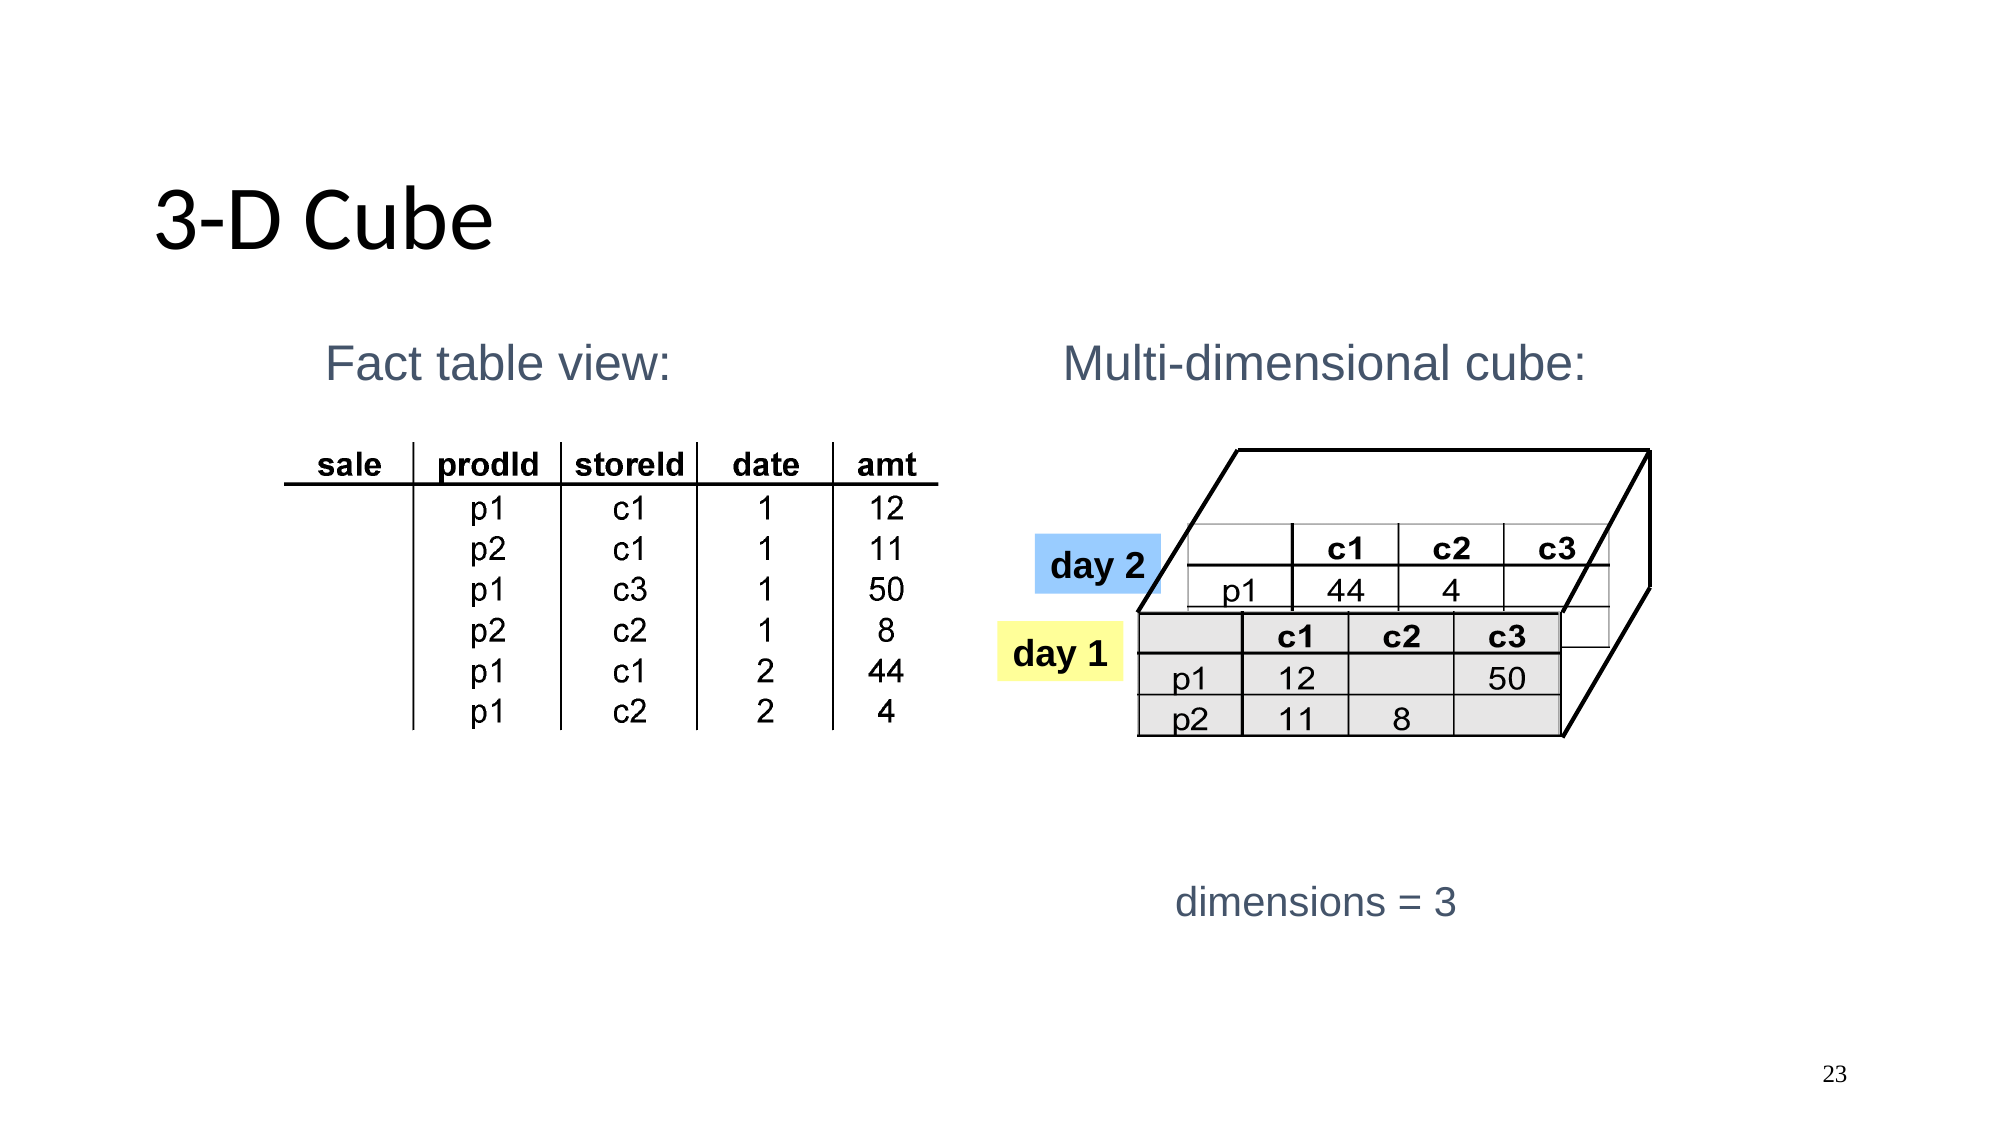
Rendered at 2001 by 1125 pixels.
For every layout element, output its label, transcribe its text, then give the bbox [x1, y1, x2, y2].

text_box Multi-dimensional cube: [1047, 322, 1610, 398]
text_box dimensions = 3 [1159, 867, 1475, 933]
picture [282, 441, 939, 731]
text_box ‹#› [1412, 1042, 1863, 1103]
text_box Fact table view: [309, 322, 692, 398]
title 3-D Cube [137, 59, 1863, 278]
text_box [997, 449, 1651, 738]
